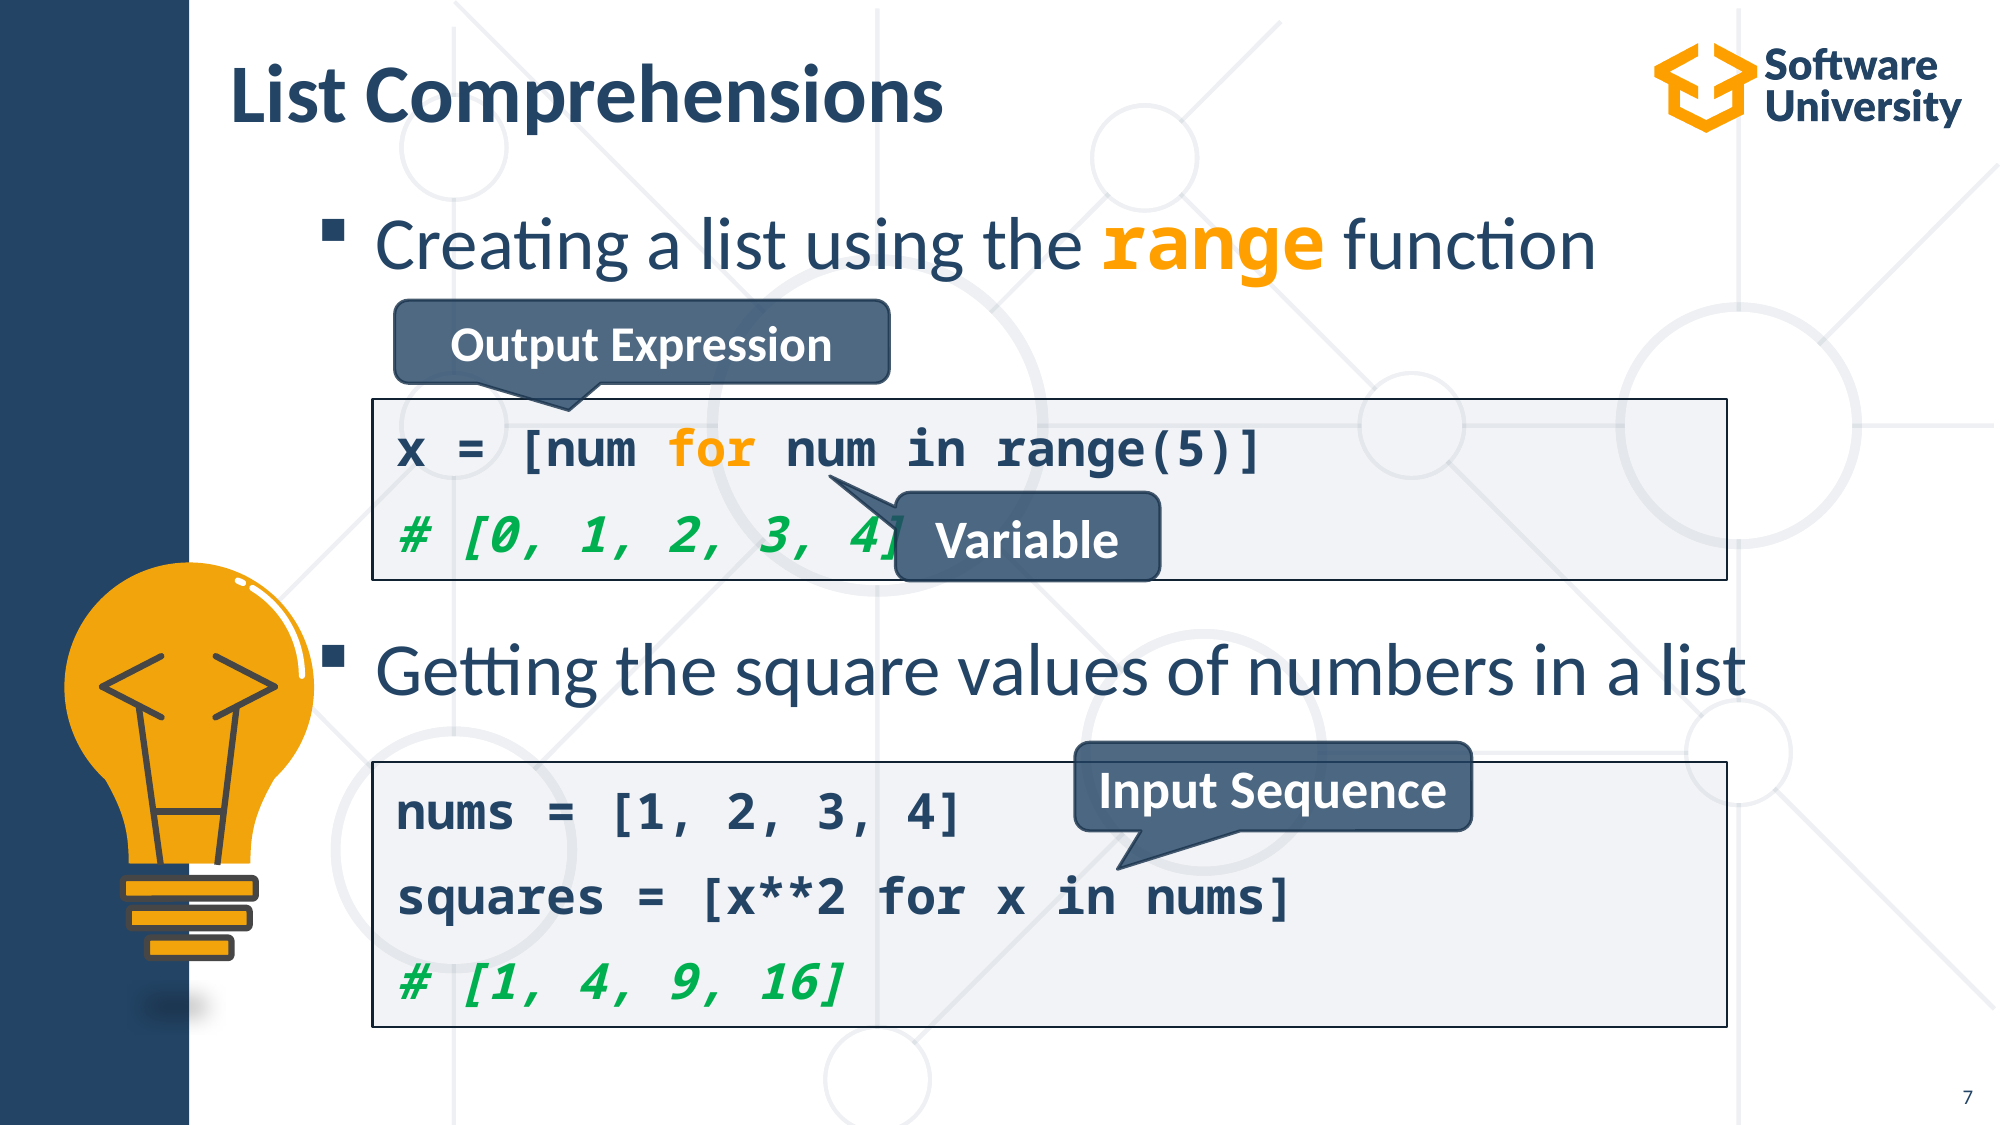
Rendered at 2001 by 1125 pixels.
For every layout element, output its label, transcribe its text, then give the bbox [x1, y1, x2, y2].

text_box nums = [1, 2, 3, 4] squares = [x**2 for x in nums] # [1, 4, 9, 16] [372, 761, 1728, 1028]
text_box Output Expression [392, 298, 892, 413]
text_box x = [num for num in range(5)] # [0, 1, 2, 3, 4] [372, 399, 1728, 580]
title List Comprehensions [212, 16, 1628, 162]
list Creating a list using the range function Getting the square values of numbers in a list [298, 183, 1968, 1094]
picture [1641, 31, 1973, 145]
text_box Input Sequence [1072, 740, 1474, 872]
text_box 7 [1927, 1067, 1989, 1117]
text_box Variable [827, 474, 1163, 583]
